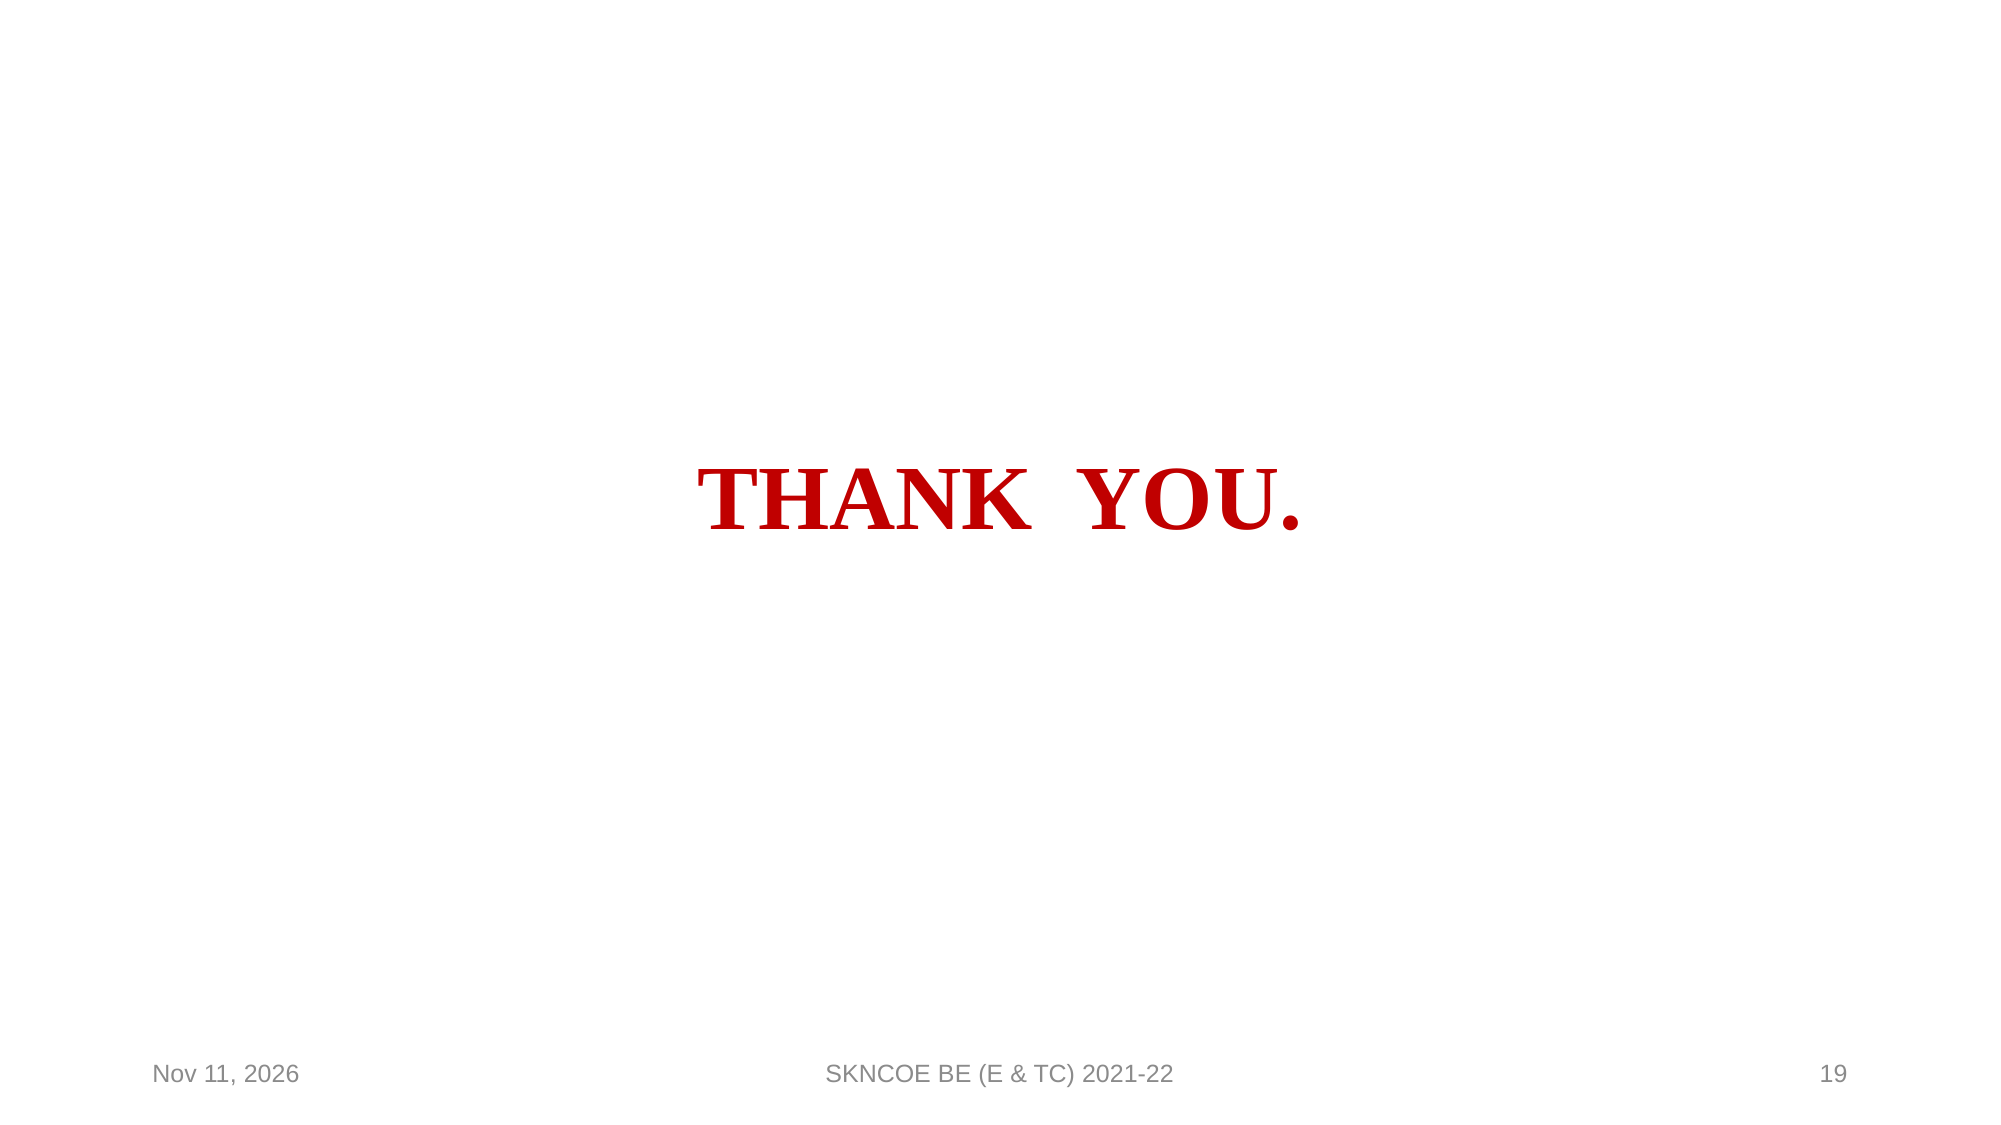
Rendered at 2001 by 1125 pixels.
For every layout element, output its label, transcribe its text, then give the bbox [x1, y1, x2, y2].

title THANK YOU. [324, 387, 1675, 613]
footer SKNCOE BE (E & TC) 2021-22 [662, 1042, 1338, 1103]
slide_number 23-Nov-22 [137, 1042, 588, 1103]
slide_number 19 [1412, 1042, 1863, 1103]
